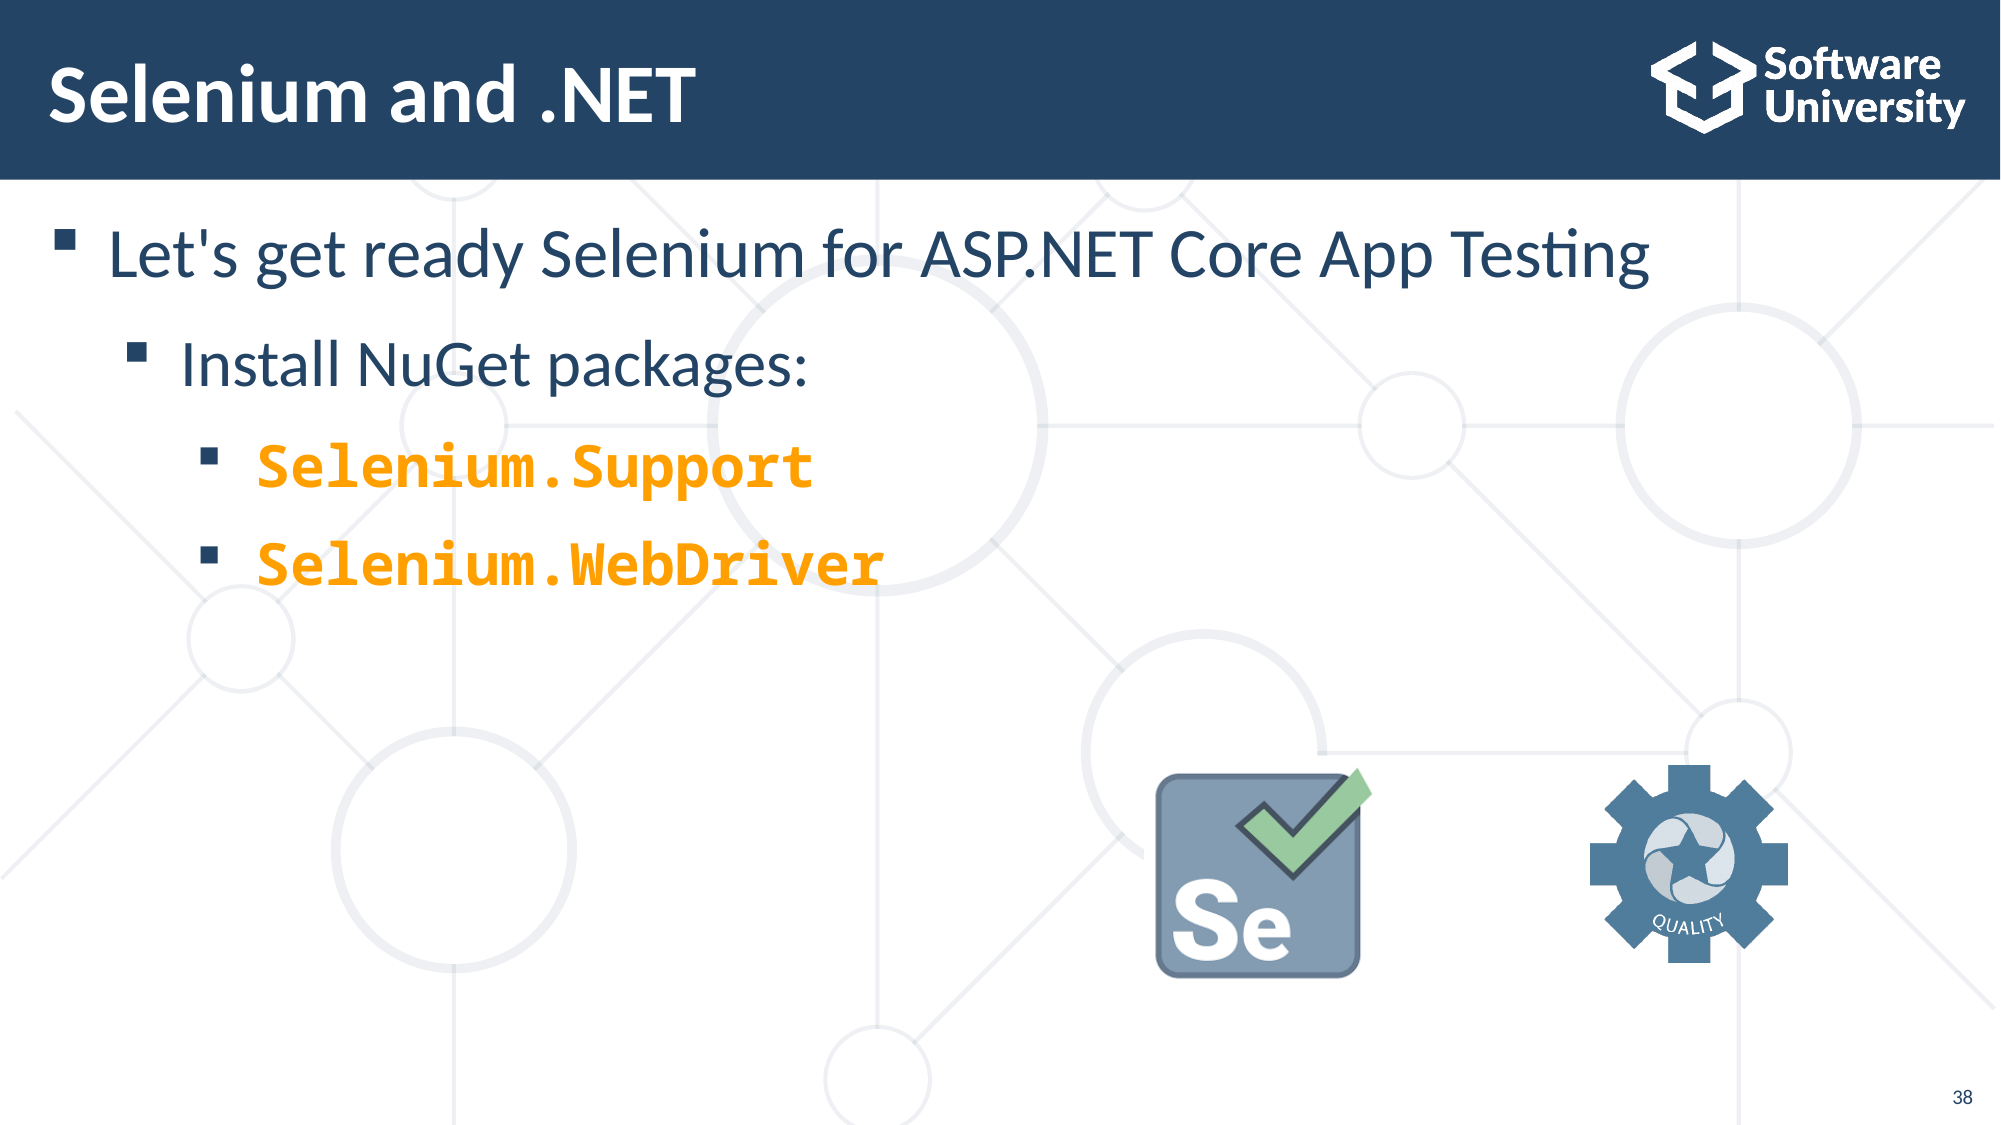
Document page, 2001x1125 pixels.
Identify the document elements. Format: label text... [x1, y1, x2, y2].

picture [1144, 756, 1378, 990]
list Let's get ready Selenium for ASP.NET Core App Testing Install NuGet packages: Selenium.Support Selenium.WebDriver [31, 196, 1970, 1104]
picture [1651, 41, 1966, 134]
picture [1590, 764, 1788, 963]
slide_number 38 [1927, 1067, 1989, 1117]
title Selenium and .NET [31, 16, 1625, 162]
